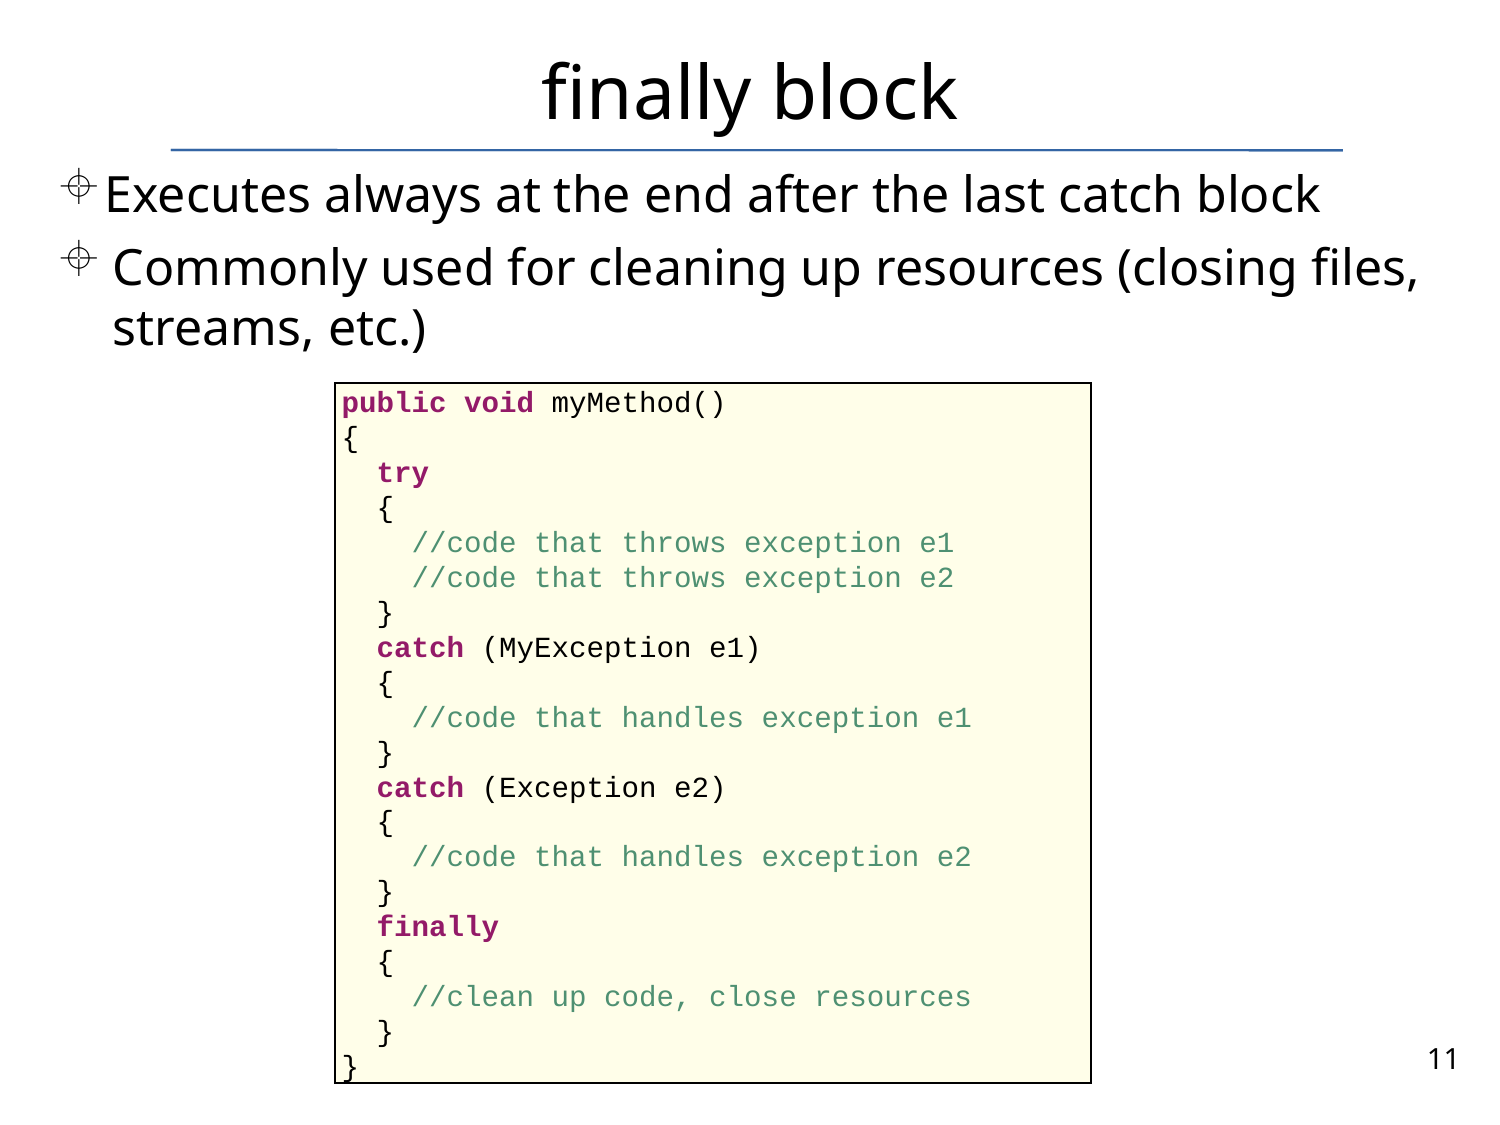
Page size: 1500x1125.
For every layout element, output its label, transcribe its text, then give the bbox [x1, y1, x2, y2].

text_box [334, 383, 1092, 1084]
list Executes always at the end after the last catch block Commonly used for cleaning up resources (closing files, streams, etc.) [49, 161, 1470, 656]
text_box 11 [1099, 1040, 1467, 1076]
title finally block [74, 15, 1426, 161]
